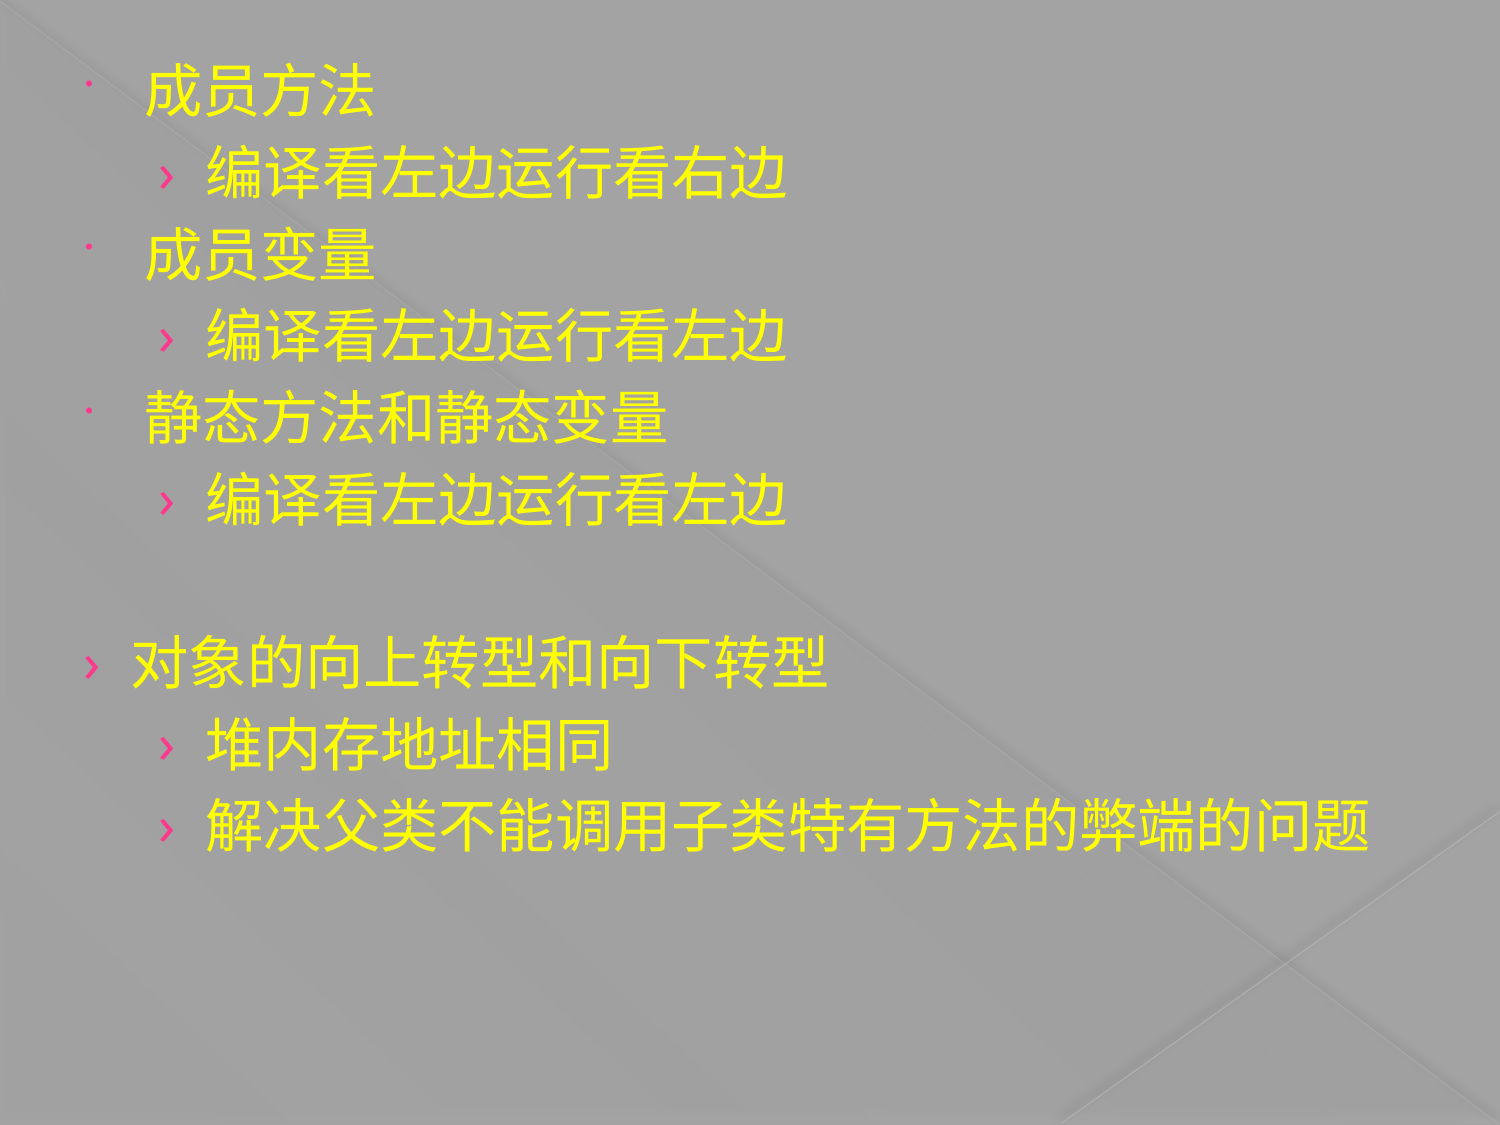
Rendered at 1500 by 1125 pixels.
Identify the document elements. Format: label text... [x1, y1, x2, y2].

text_box 成员方法 编译看左边运行看右边 成员变量 编译看左边运行看左边 静态方法和静态变量 编译看左边运行看左边 对象的向上转型和向下转型 堆内存地址相同 解决父类不能调用子类特有方法的弊端的问题 [55, 46, 1454, 1098]
